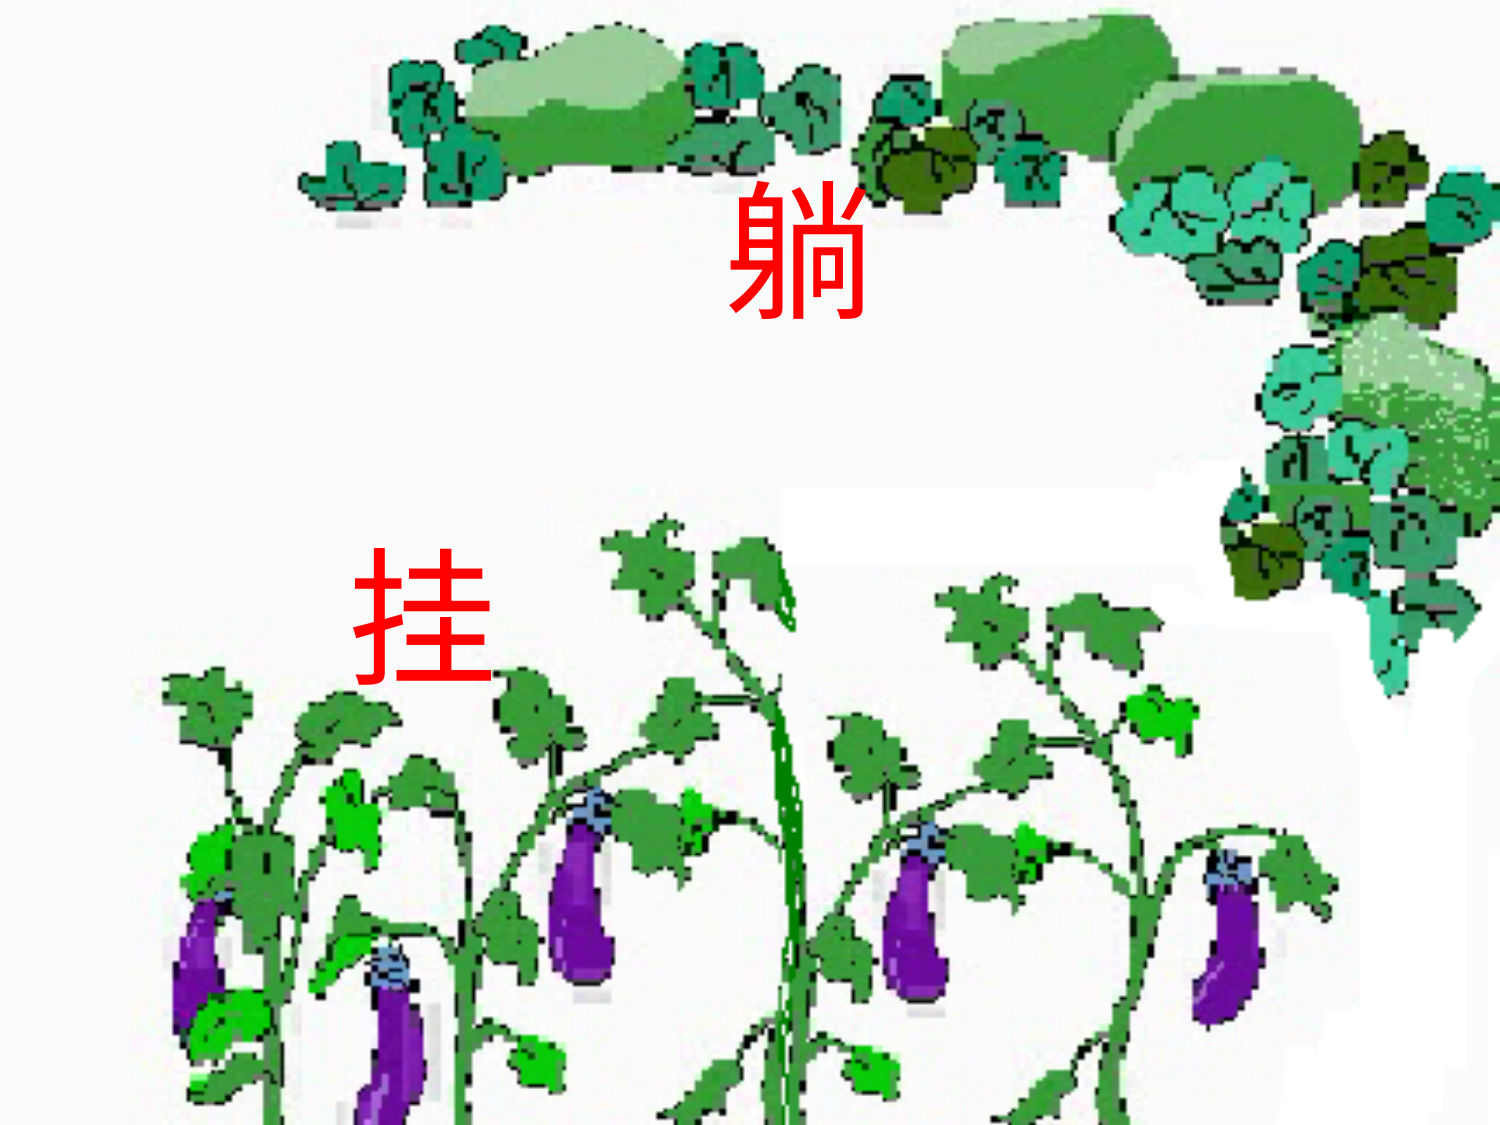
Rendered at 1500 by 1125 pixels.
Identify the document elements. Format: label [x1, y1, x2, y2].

text_box [0, 0, 1500, 1125]
